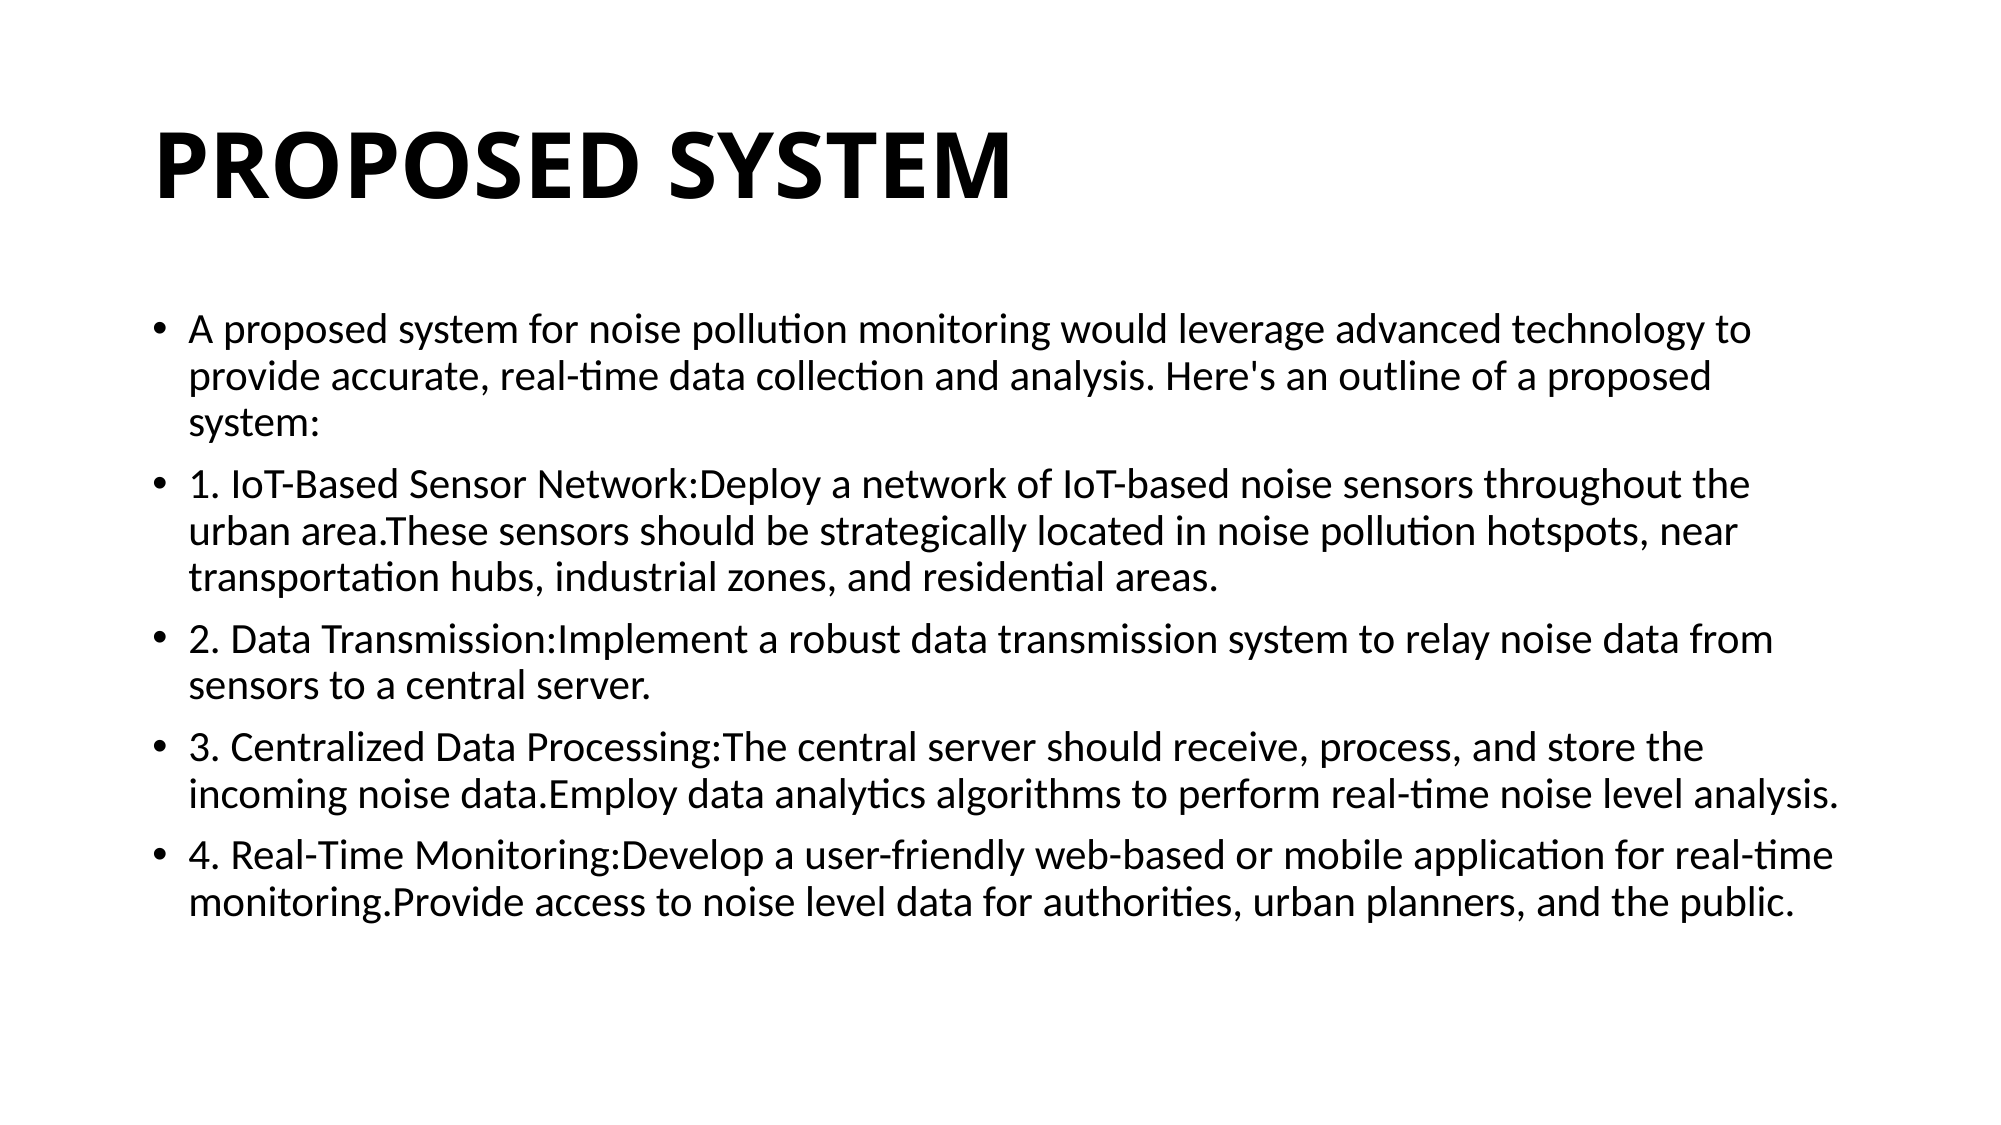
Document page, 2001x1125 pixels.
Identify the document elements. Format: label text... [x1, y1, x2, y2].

title PROPOSED SYSTEM [137, 59, 1863, 278]
list A proposed system for noise pollution monitoring would leverage advanced technology to provide accurate, real-time data collection and analysis. Here's an outline of a proposed system: 1. IoT-Based Sensor Network:Deploy a network of IoT-based noise sensors throughout the urban area.These sensors should be strategically located in noise pollution hotspots, near transportation hubs, industrial zones, and residential areas. 2. Data Transmission:Implement a robust data transmission system to relay noise data from sensors to a central server. 3. Centralized Data Processing:The central server should receive, process, and store the incoming noise data.Employ data analytics algorithms to perform real-time noise level analysis. 4. Real-Time Monitoring:Develop a user-friendly web-based or mobile application for real-time monitoring.Provide access to noise level data for authorities, urban planners, and the public. [137, 299, 1863, 1014]
